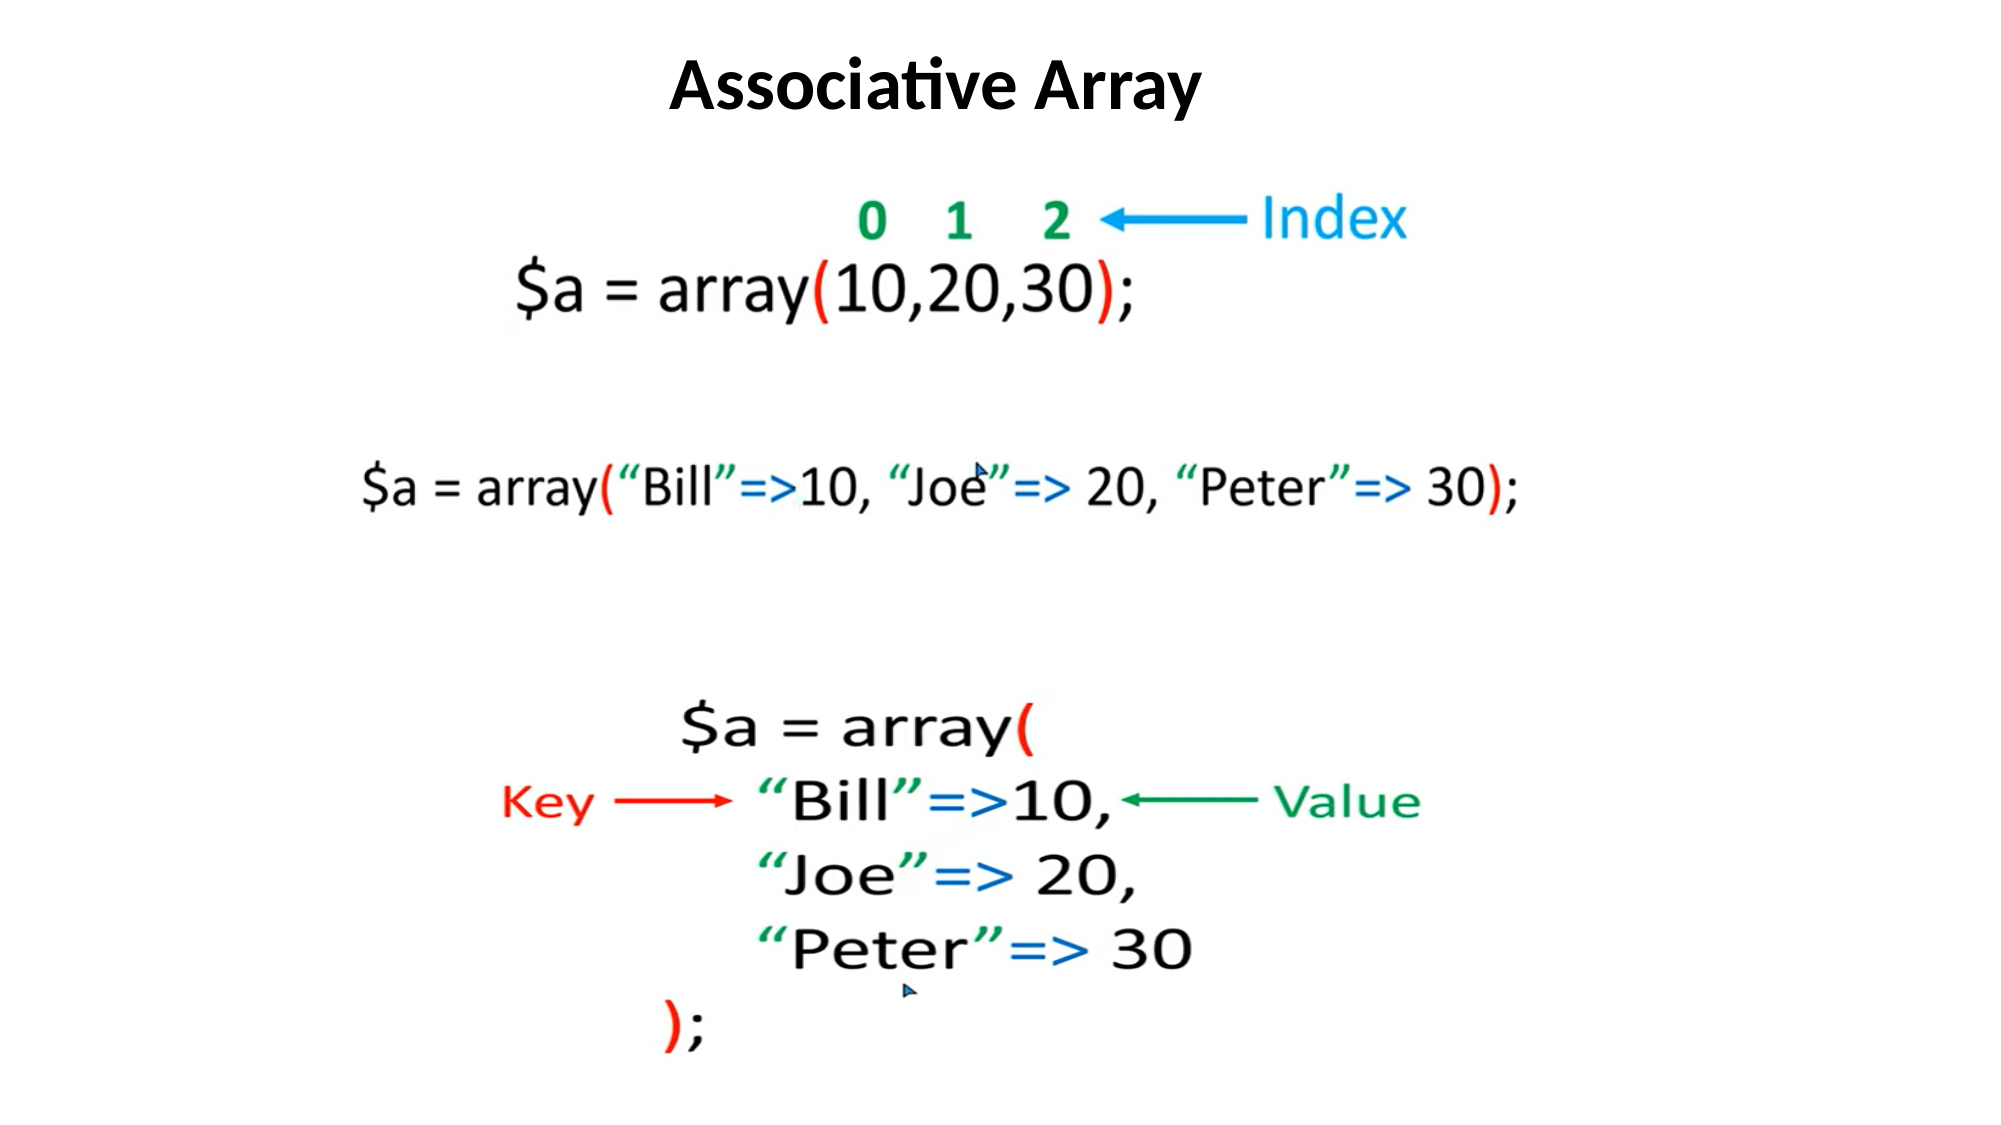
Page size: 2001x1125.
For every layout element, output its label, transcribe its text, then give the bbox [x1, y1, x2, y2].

picture [441, 656, 1527, 1111]
text_box Associative Array [655, 26, 1399, 132]
picture [315, 157, 1560, 597]
